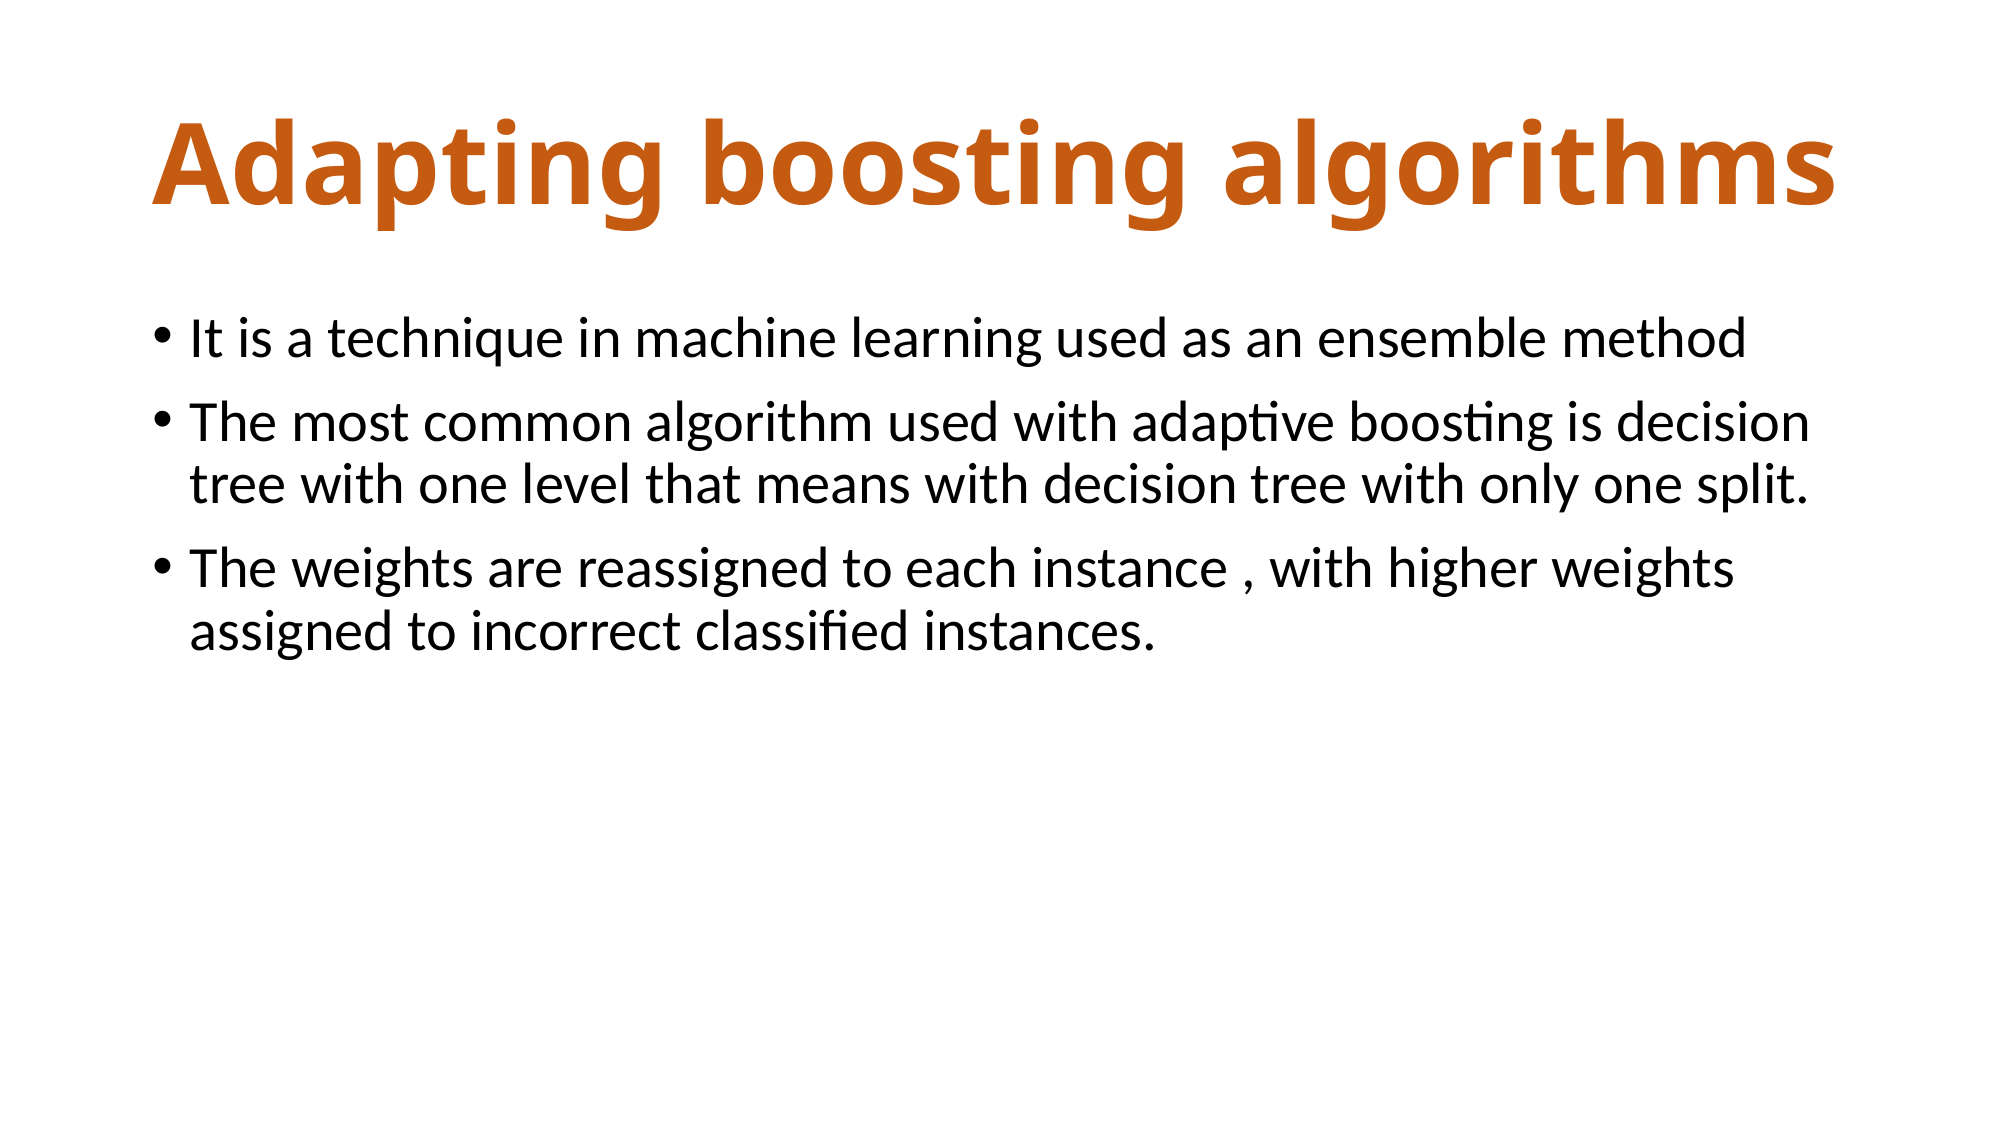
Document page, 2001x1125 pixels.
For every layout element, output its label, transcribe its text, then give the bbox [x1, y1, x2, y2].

list It is a technique in machine learning used as an ensemble method The most common algorithm used with adaptive boosting is decision tree with one level that means with decision tree with only one split. The weights are reassigned to each instance , with higher weights assigned to incorrect classified instances. [137, 299, 1863, 1014]
title Adapting boosting algorithms [137, 59, 1863, 278]
